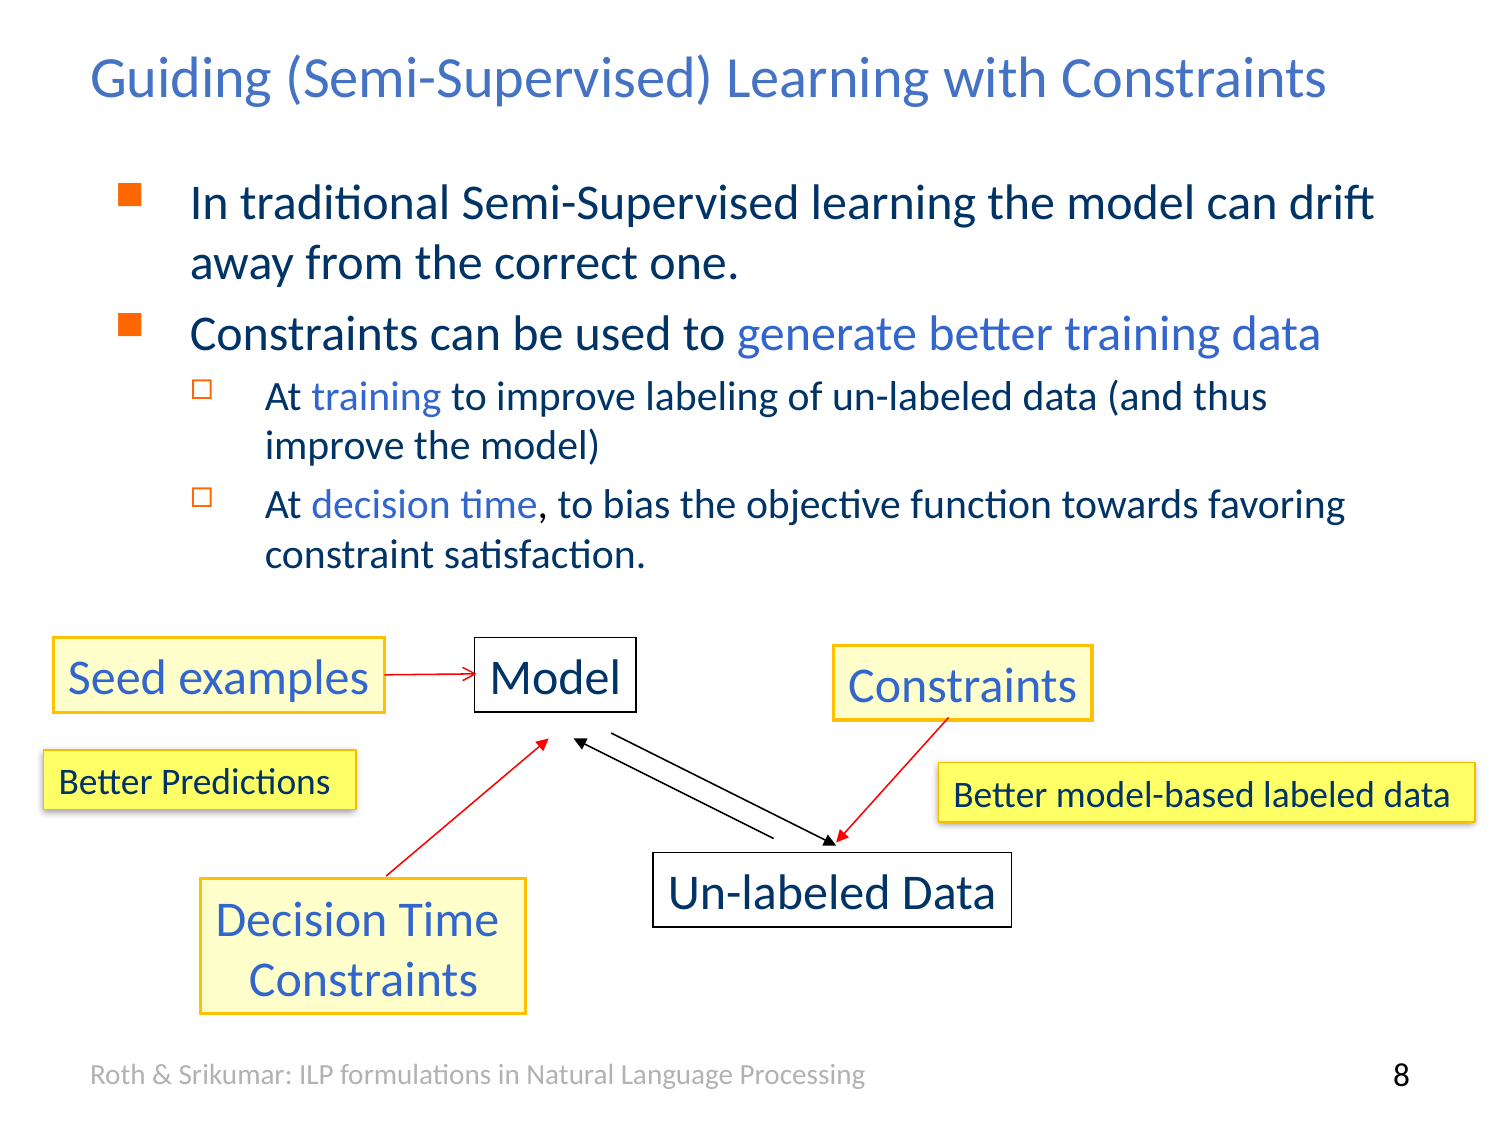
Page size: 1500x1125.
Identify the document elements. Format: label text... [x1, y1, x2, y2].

text_box Better Predictions [43, 749, 357, 810]
text_box Model [474, 637, 636, 713]
footer Roth & Srikumar: ILP formulations in Natural Language Processing [75, 1042, 988, 1103]
text_box [611, 732, 837, 846]
text_box Better model-based labeled data [938, 762, 1476, 823]
text_box Decision Time Constraints [200, 878, 526, 1014]
slide_number 8 [1074, 1042, 1425, 1103]
text_box Un-labeled Data [653, 852, 1012, 927]
text_box [386, 738, 549, 877]
text_box [573, 738, 774, 839]
title Guiding (Semi-Supervised) Learning with Constraints [75, 23, 1425, 125]
text_box Seed examples [53, 637, 385, 713]
text_box [836, 717, 949, 843]
text_box Constraints [833, 645, 1092, 720]
text_box In traditional Semi-Supervised learning the model can drift away from the correct one. Constraints can be used to generate better training data At training to improve labeling of un-labeled data (and thus improve the model) At decision time, to bias the objective function towards favoring constraint satisfaction. [99, 162, 1413, 584]
